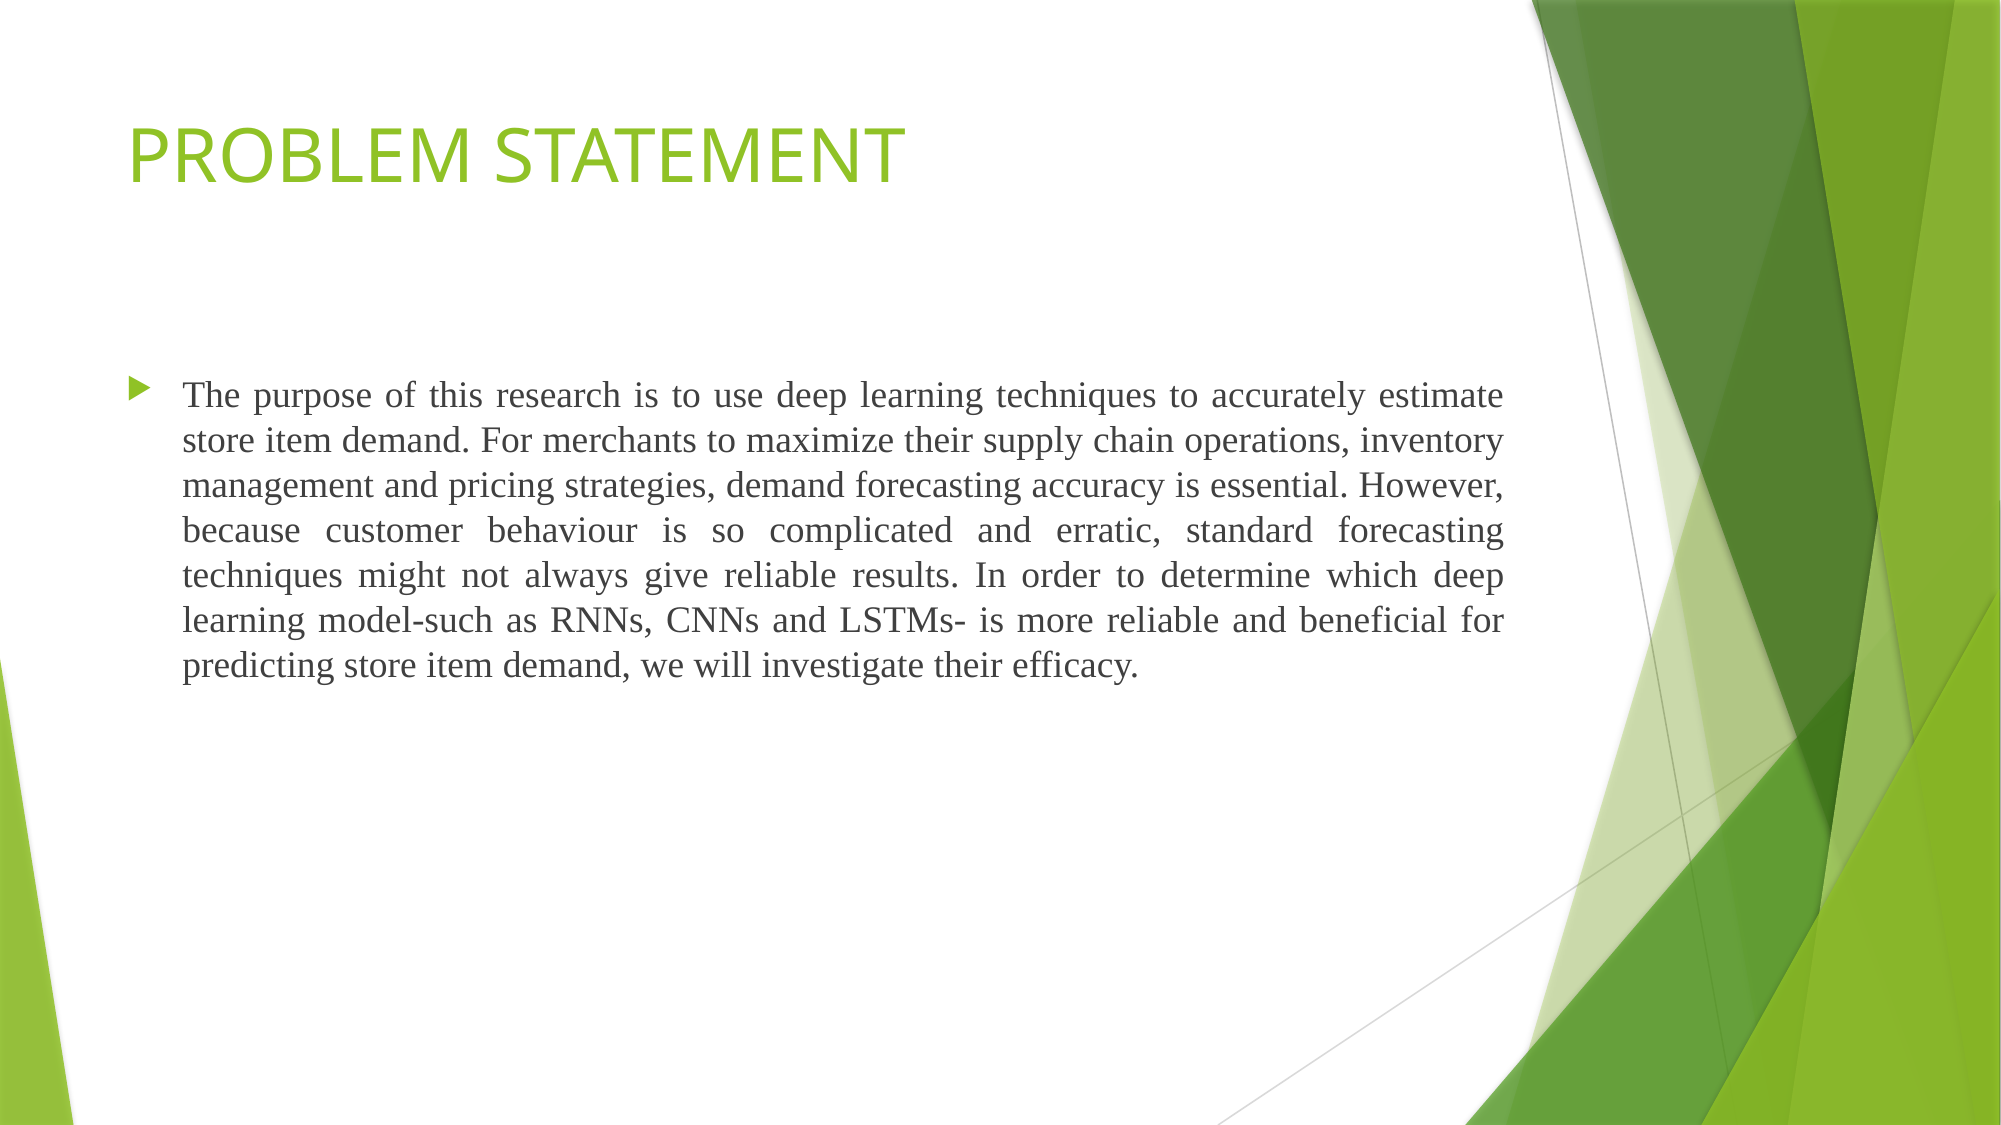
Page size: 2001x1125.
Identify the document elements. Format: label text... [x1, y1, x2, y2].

list The purpose of this research is to use deep learning techniques to accurately estimate store item demand. For merchants to maximize their supply chain operations, inventory management and pricing strategies, demand forecasting accuracy is essential. However, because customer behaviour is so complicated and erratic, standard forecasting techniques might not always give reliable results. In order to determine which deep learning model-such as RNNs, CNNs and LSTMs- is more reliable and beneficial for predicting store item demand, we will investigate their efficacy. [111, 362, 1522, 991]
title PROBLEM STATEMENT [111, 99, 1522, 317]
